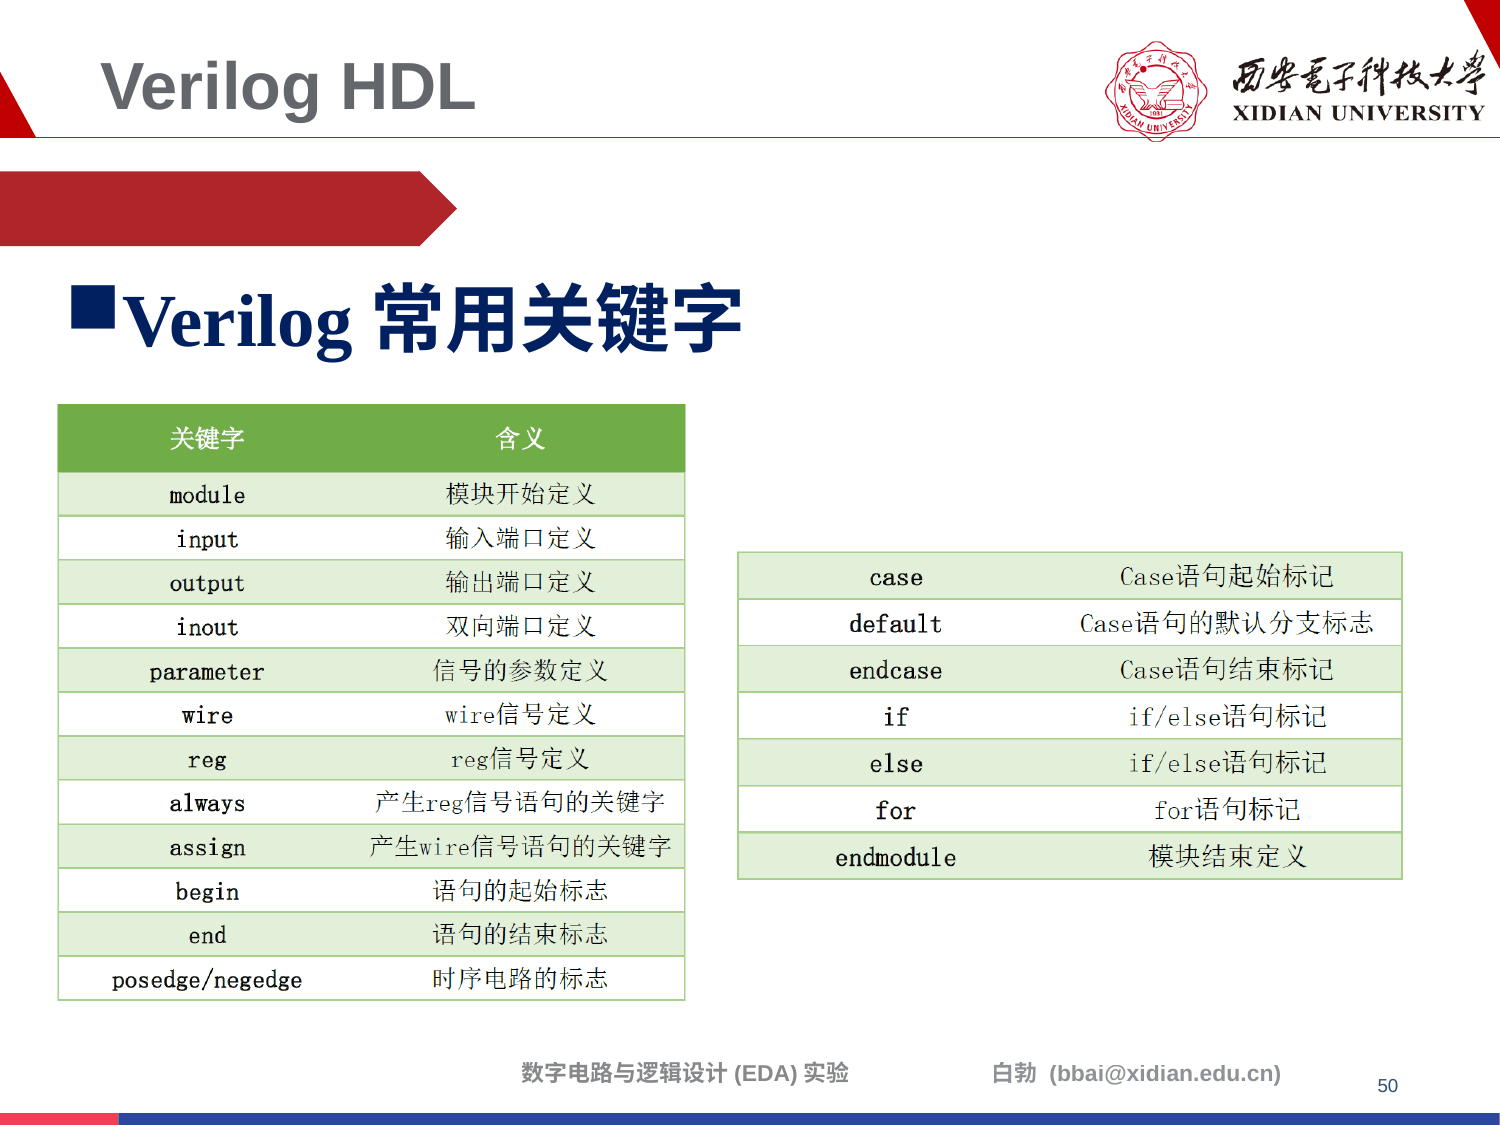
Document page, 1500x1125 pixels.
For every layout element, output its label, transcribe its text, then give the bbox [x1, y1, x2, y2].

footer 数字电路与逻辑设计(EDA)实验 [466, 1038, 905, 1107]
picture [725, 541, 1414, 888]
picture [55, 399, 697, 1010]
picture [1079, 0, 1500, 200]
title Verilog HDL [100, 30, 1196, 128]
list Verilog常用关键字 [50, 245, 1401, 989]
slide_number 50 [1352, 1044, 1424, 1125]
